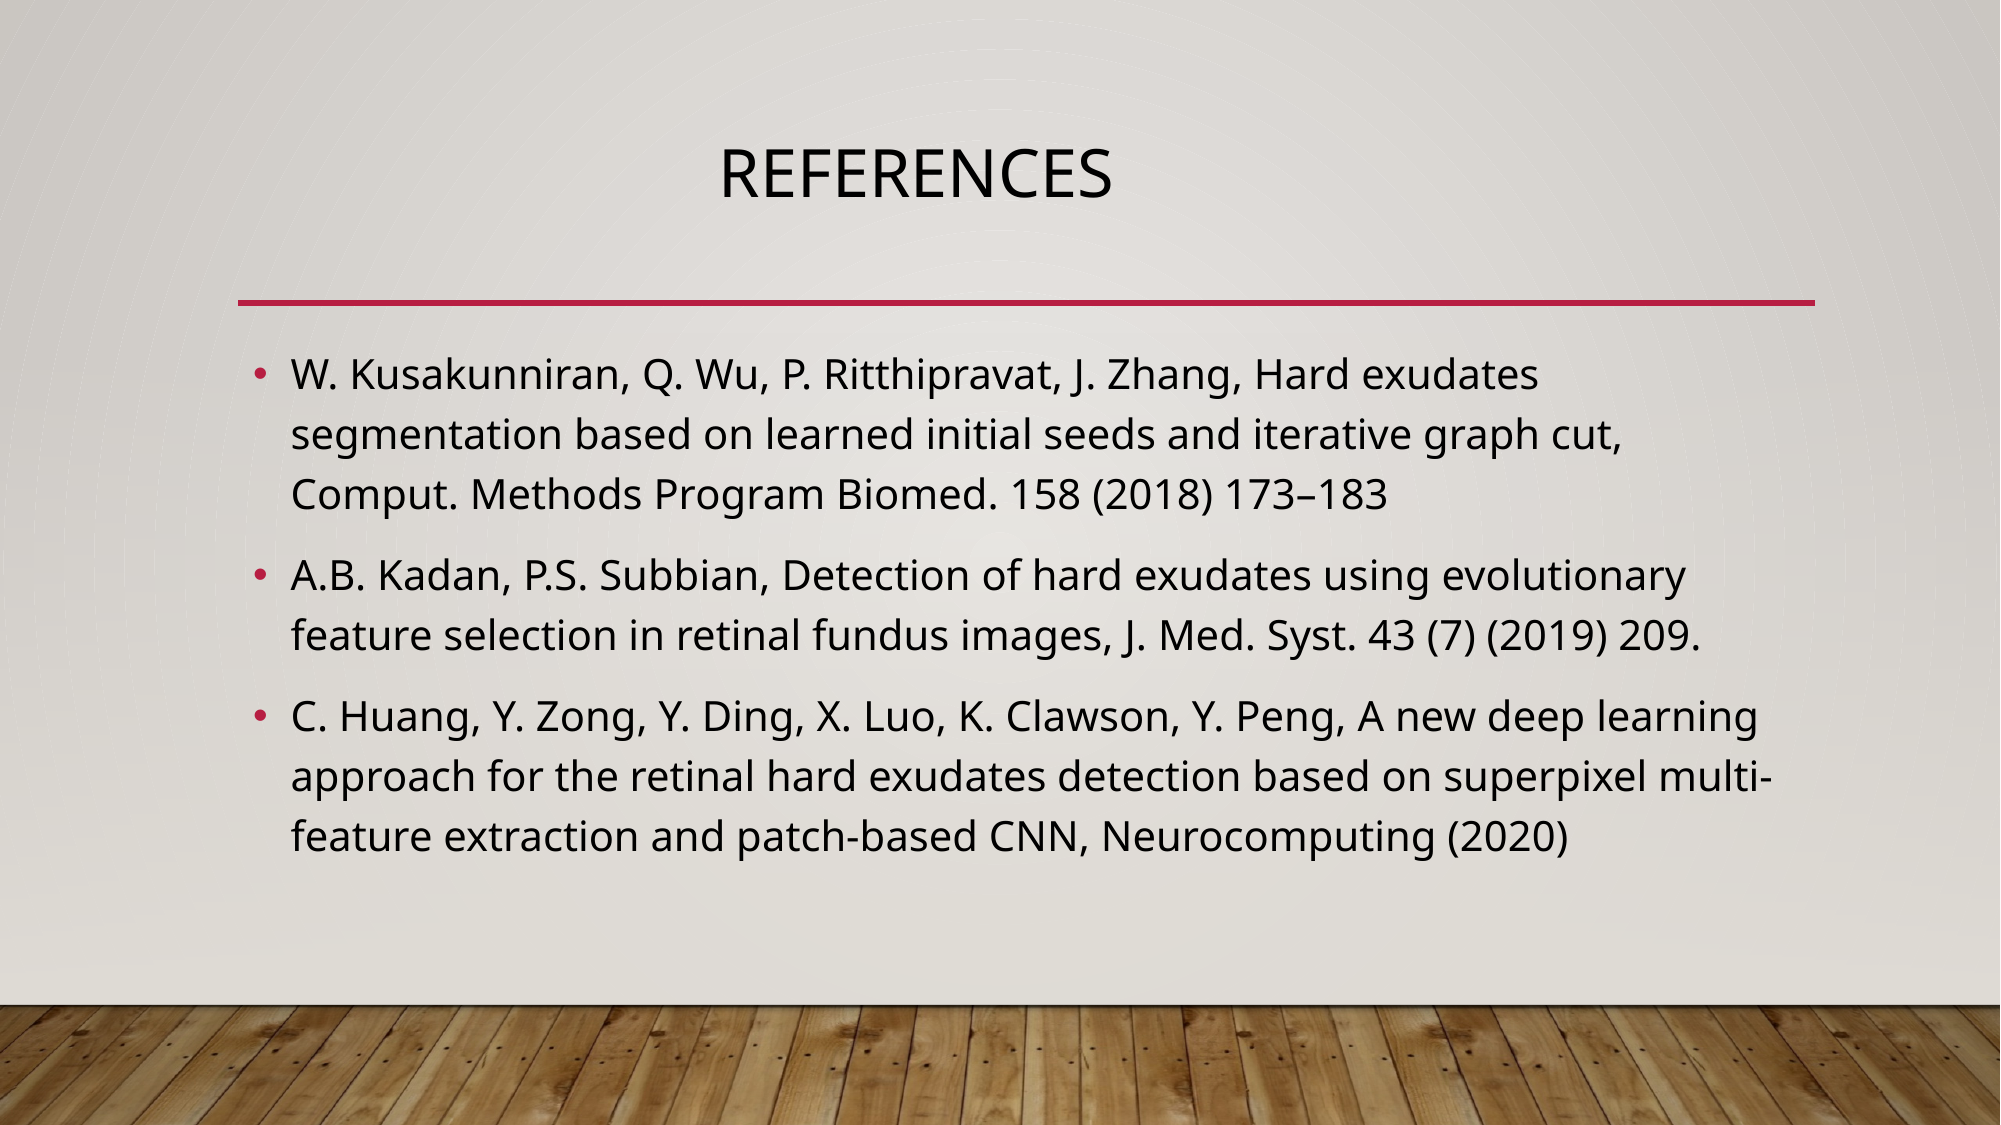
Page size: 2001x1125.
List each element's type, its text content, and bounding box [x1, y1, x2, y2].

title REFERENCES [238, 131, 1814, 305]
picture [0, 1005, 2000, 1125]
list W. Kusakunniran, Q. Wu, P. Ritthipravat, J. Zhang, Hard exudates segmentation based on learned initial seeds and iterative graph cut, Comput. Methods Program Biomed. 158 (2018) 173–183 A.B. Kadan, P.S. Subbian, Detection of hard exudates using evolutionary feature selection in retinal fundus images, J. Med. Syst. 43 (7) (2019) 209. C. Huang, Y. Zong, Y. Ding, X. Luo, K. Clawson, Y. Peng, A new deep learning approach for the retinal hard exudates detection based on superpixel multi-feature extraction and patch-based CNN, Neurocomputing (2020) [238, 330, 1814, 897]
